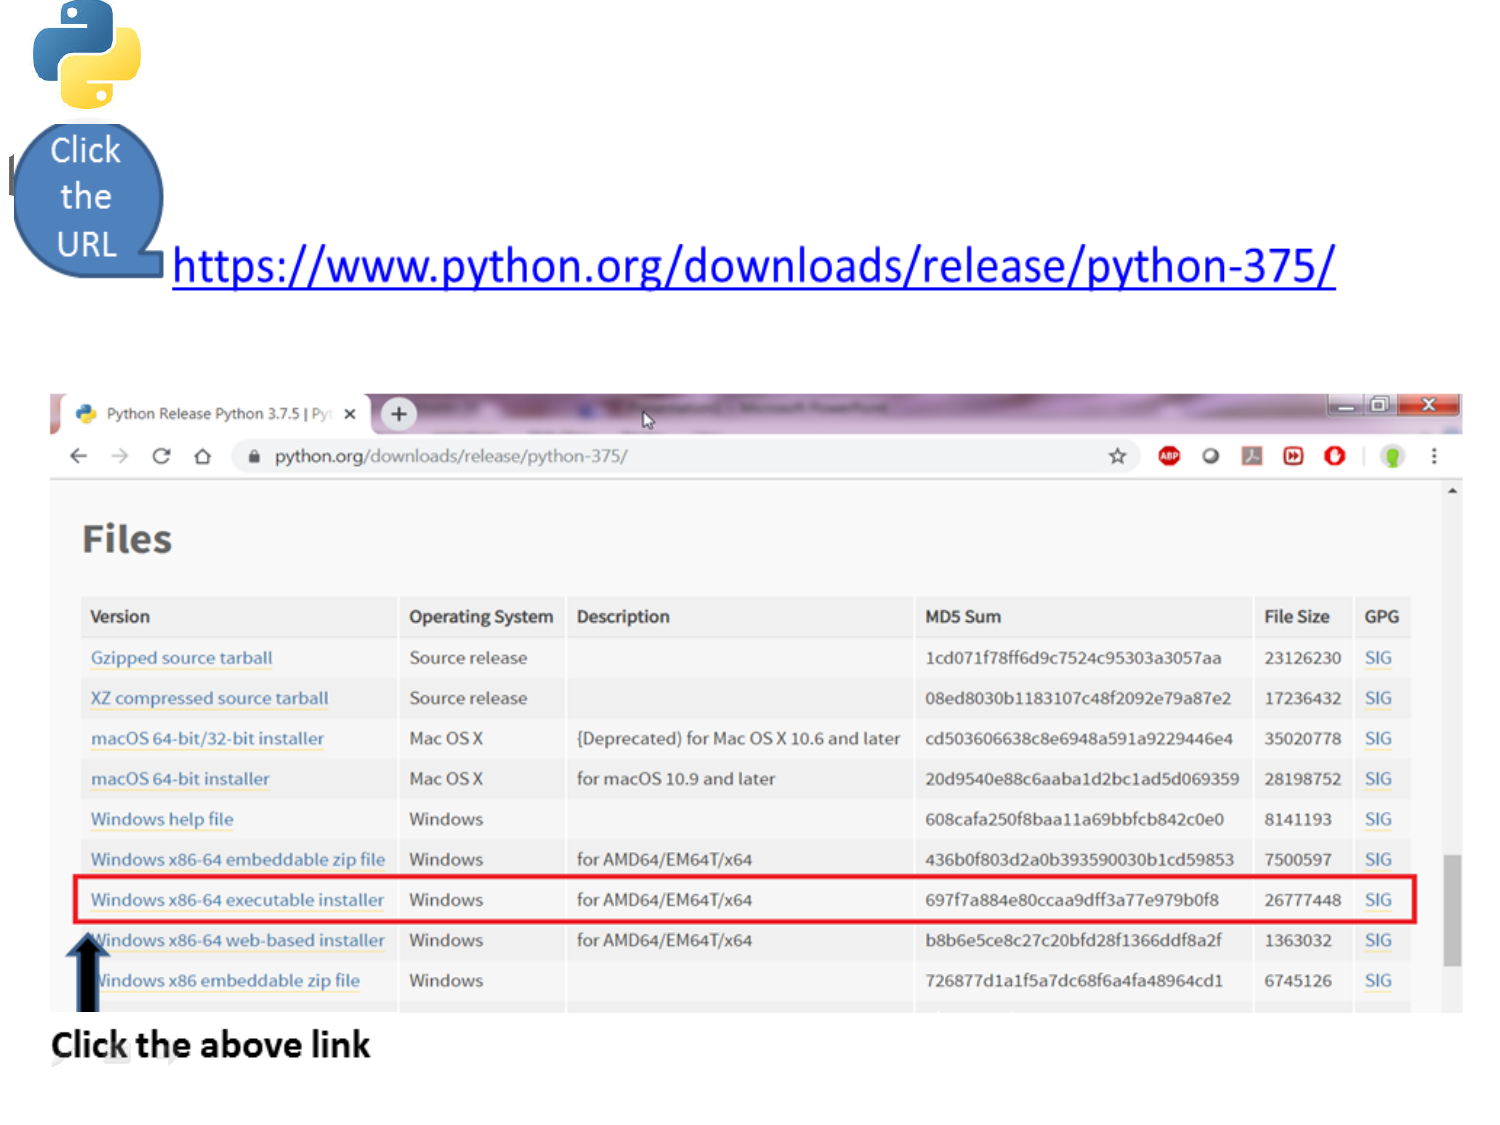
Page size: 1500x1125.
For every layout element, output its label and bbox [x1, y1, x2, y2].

picture [9, 0, 185, 196]
text_box [14, 124, 1470, 1094]
